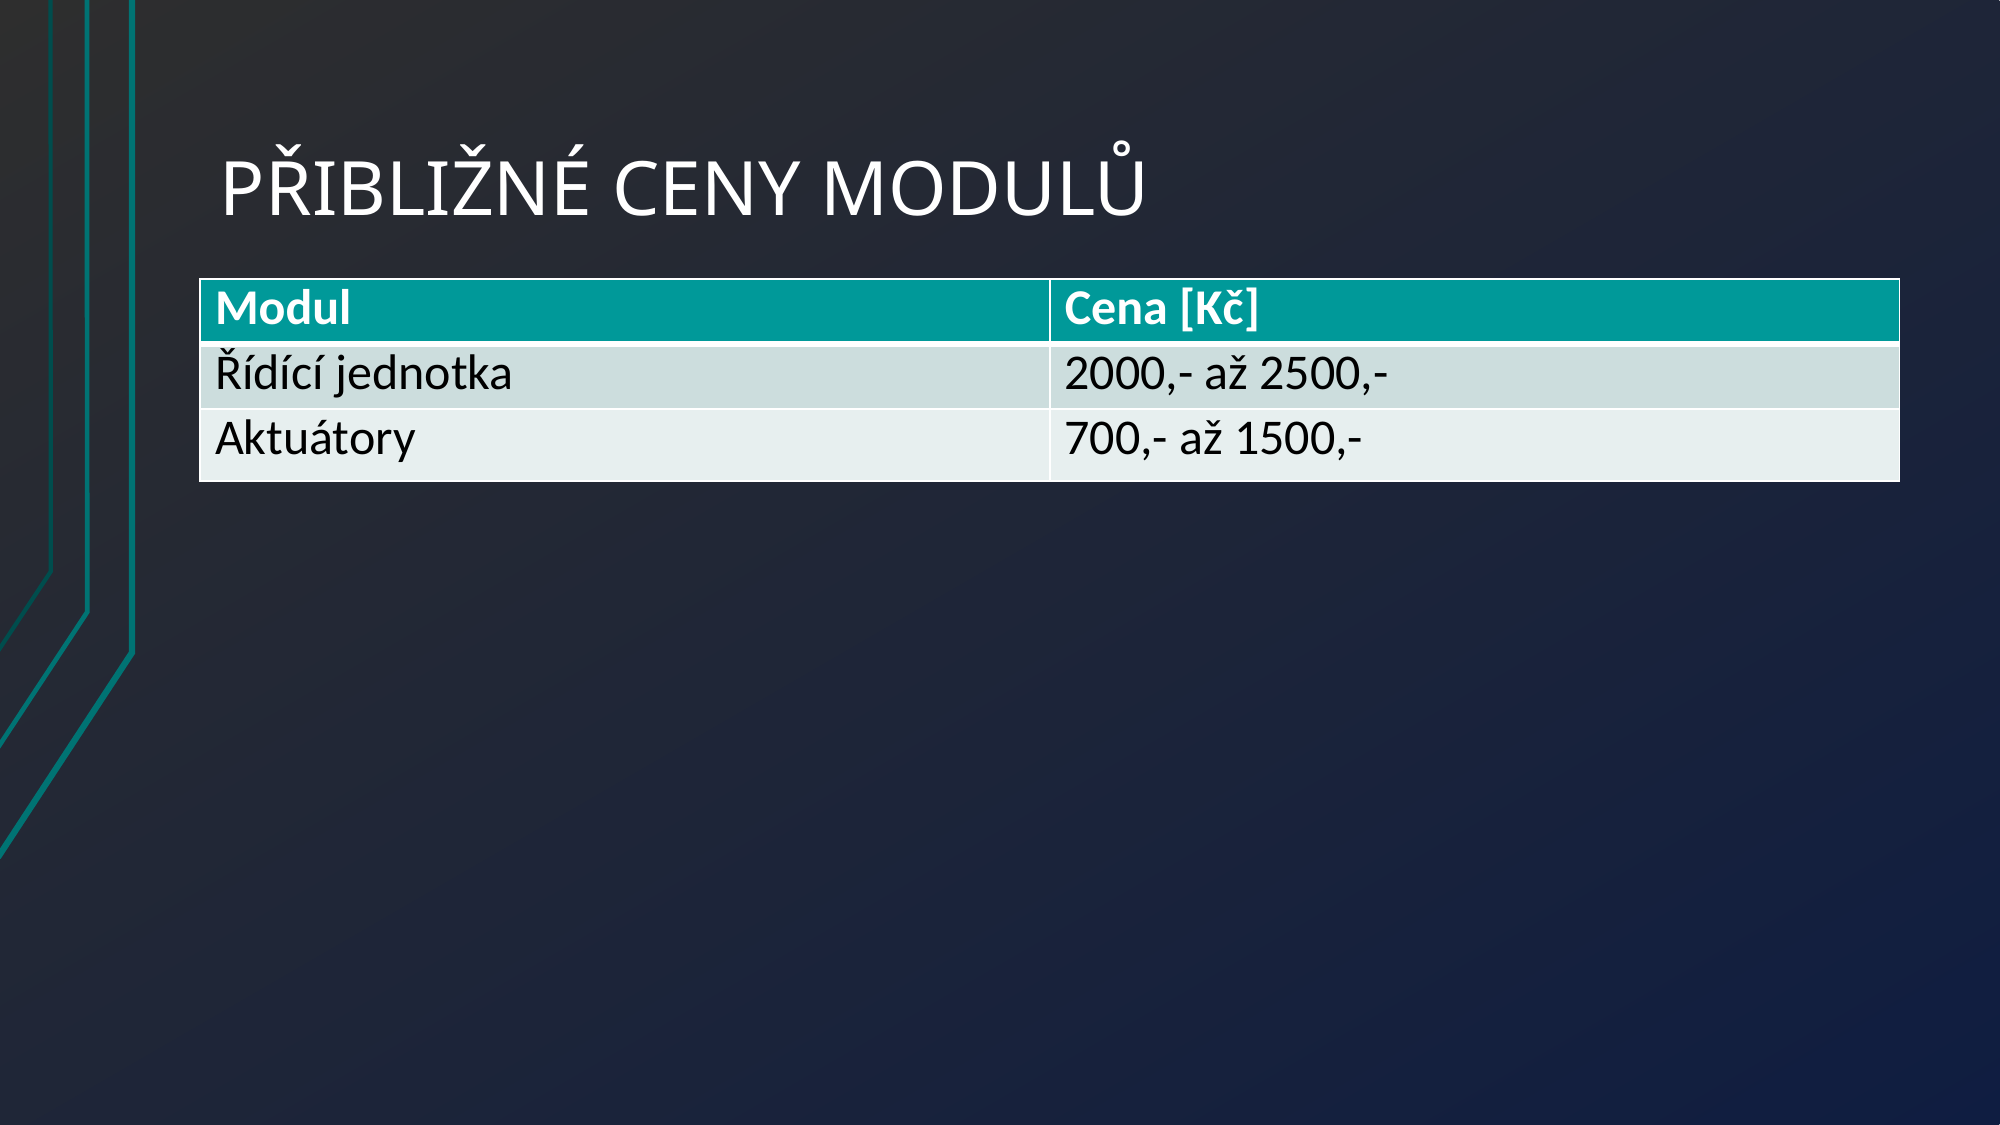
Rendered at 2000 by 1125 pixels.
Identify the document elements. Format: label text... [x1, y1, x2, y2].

table_header Cena [Kč] [1051, 280, 1899, 341]
title Přibližné CENY MODULŮ [199, 41, 1900, 243]
table_cell 2000,- až 2500,- [1051, 347, 1899, 408]
table_cell Aktuátory [201, 410, 1049, 480]
table_cell Řídící jednotka [201, 347, 1049, 408]
table_cell 700,- až 1500,- [1051, 410, 1899, 480]
table_header Modul [201, 280, 1049, 341]
